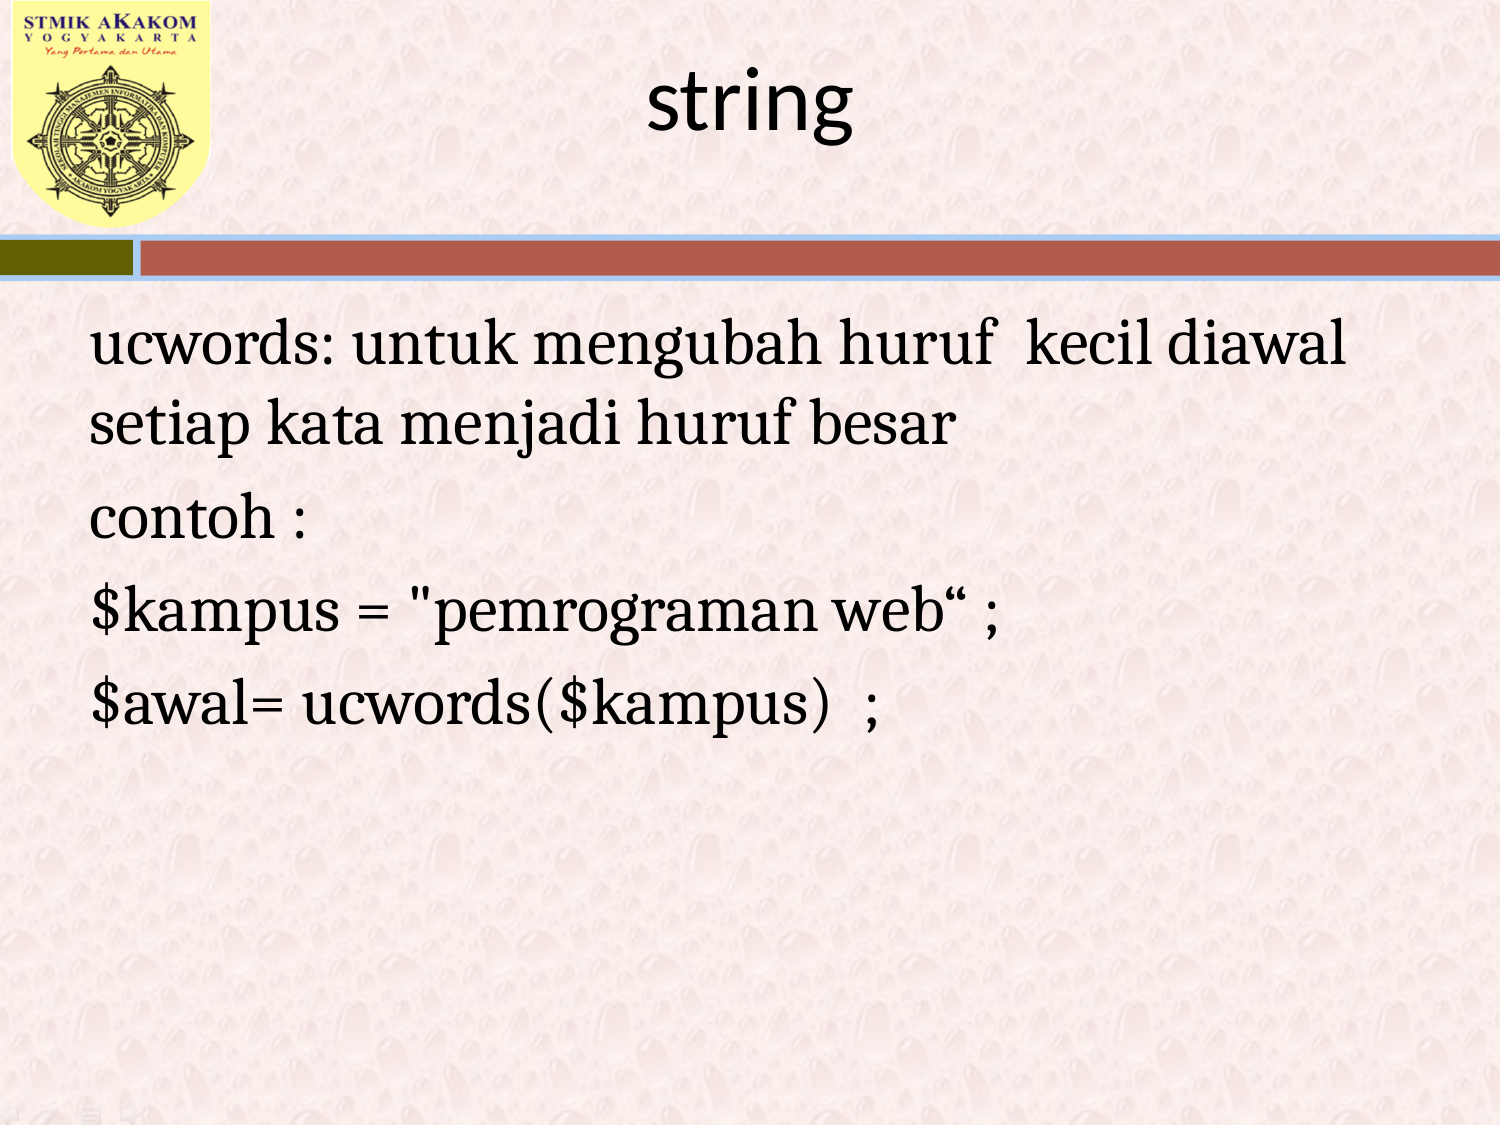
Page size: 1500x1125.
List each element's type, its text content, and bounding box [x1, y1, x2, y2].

list ucwords: untuk mengubah huruf kecil diawal setiap kata menjadi huruf besar contoh : $kampus = "pemrograman web“ ; $awal= ucwords($kampus) ; [75, 290, 1425, 1063]
picture [11, 0, 211, 232]
title string [75, 0, 1425, 188]
